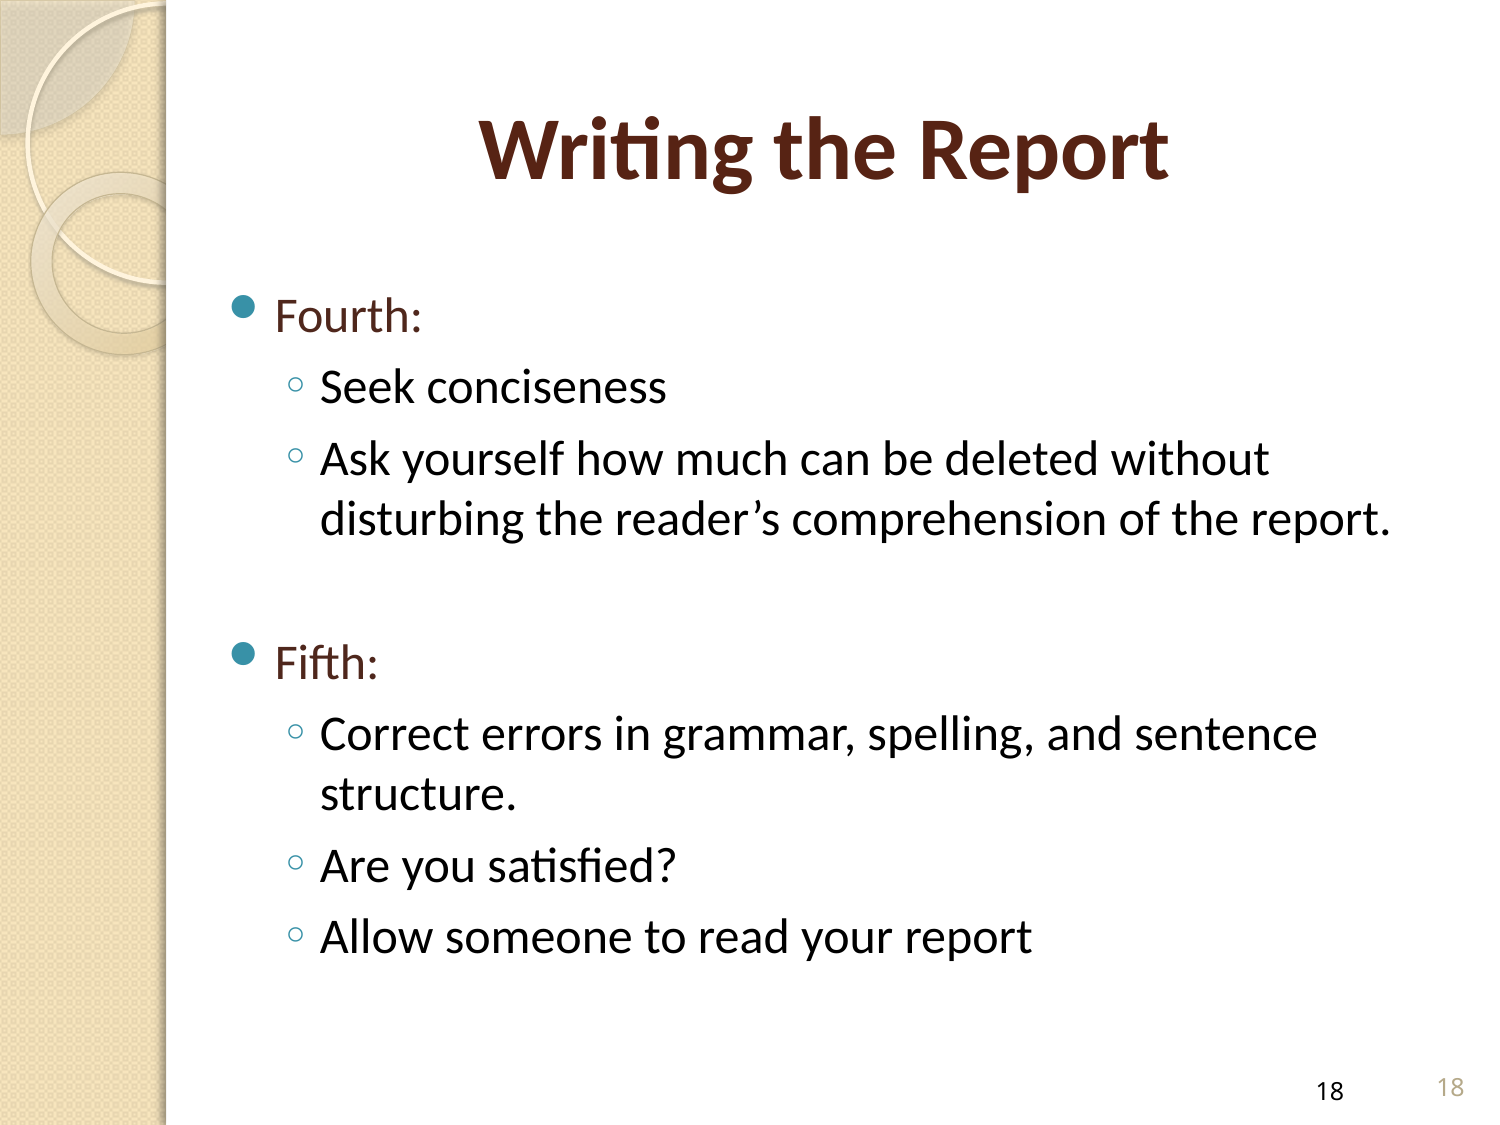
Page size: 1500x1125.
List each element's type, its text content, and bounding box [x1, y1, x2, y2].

footer 18 [1300, 1034, 1413, 1113]
list Fourth: Seek conciseness Ask yourself how much can be deleted without disturbing the reader’s comprehension of the report. Fifth: Correct errors in grammar, spelling, and sentence structure. Are you satisfied? Allow someone to read your report [200, 275, 1463, 1075]
title Writing the Report [225, 50, 1425, 238]
slide_number 18 [1413, 1034, 1488, 1113]
